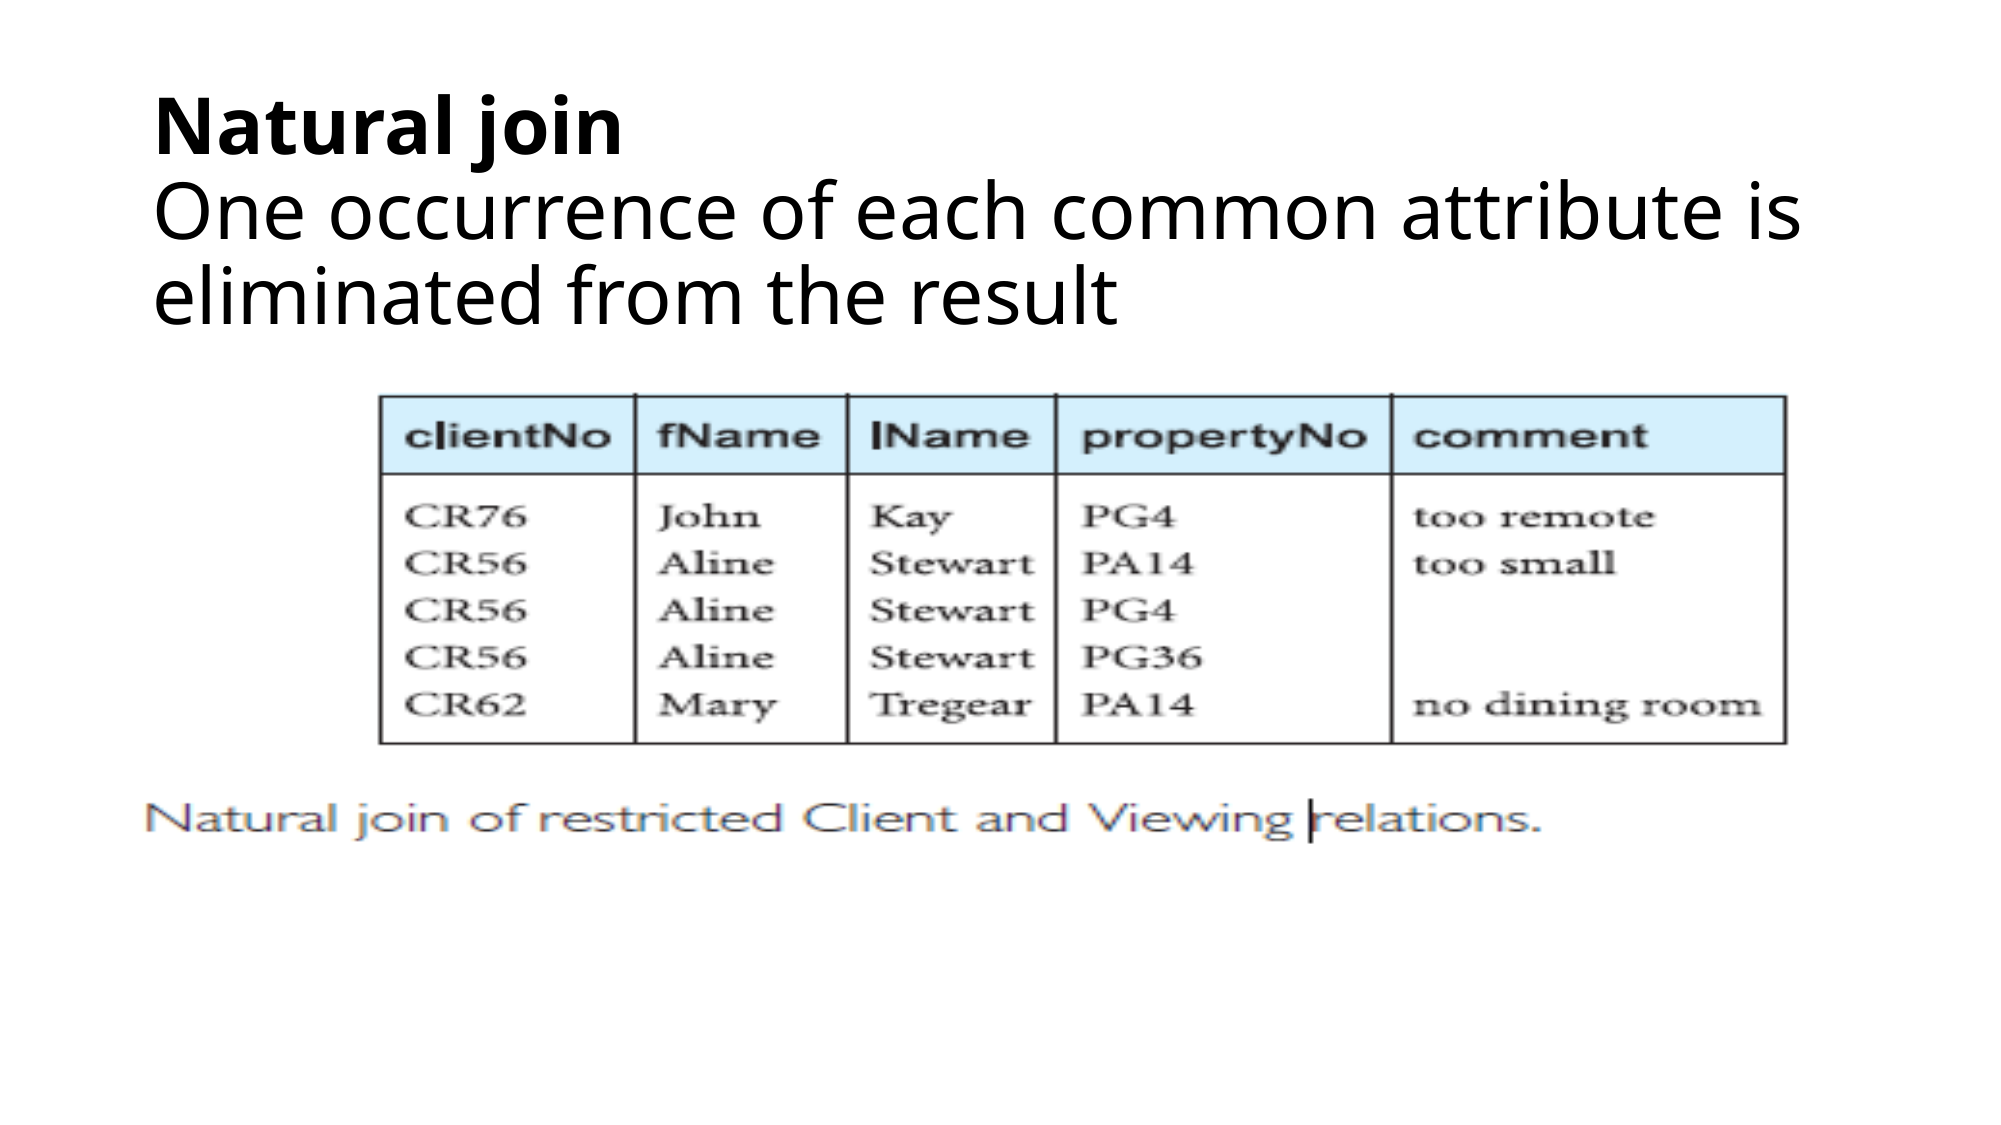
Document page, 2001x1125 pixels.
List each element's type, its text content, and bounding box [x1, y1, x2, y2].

title Natural join One occurrence of each common attribute is eliminated from the result [137, 59, 1863, 369]
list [137, 368, 1862, 858]
